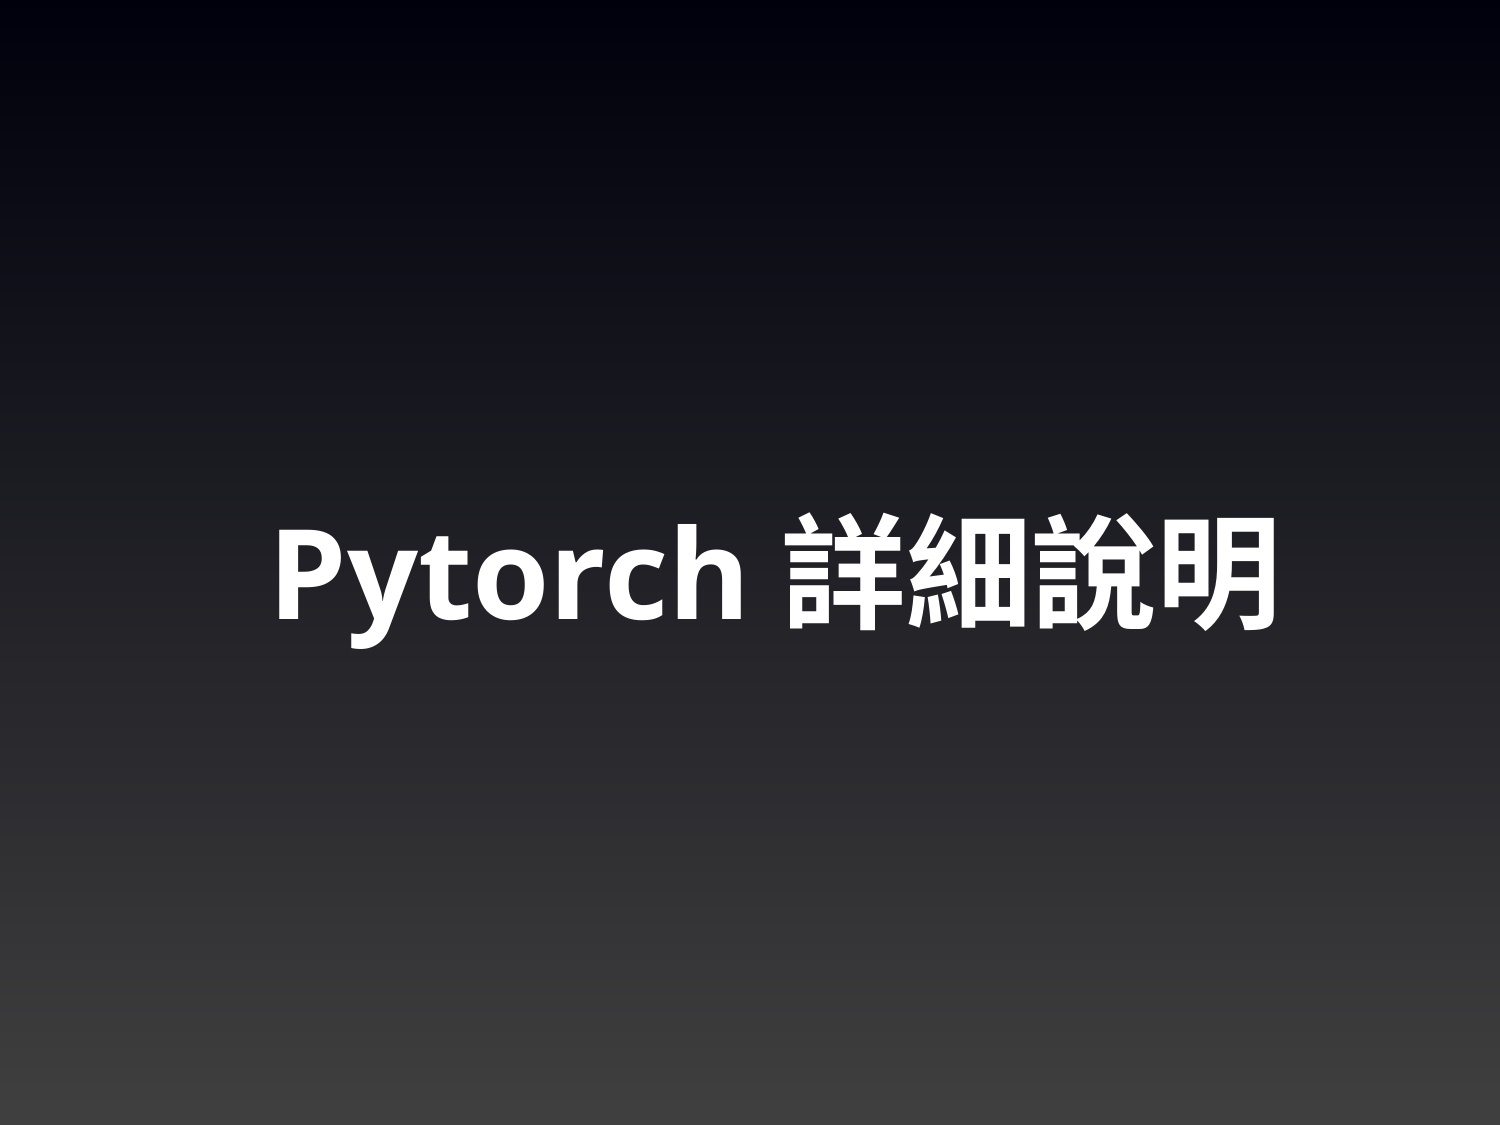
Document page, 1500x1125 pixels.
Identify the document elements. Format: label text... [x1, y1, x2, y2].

text_box Pytorch詳細說明 [137, 487, 1413, 653]
